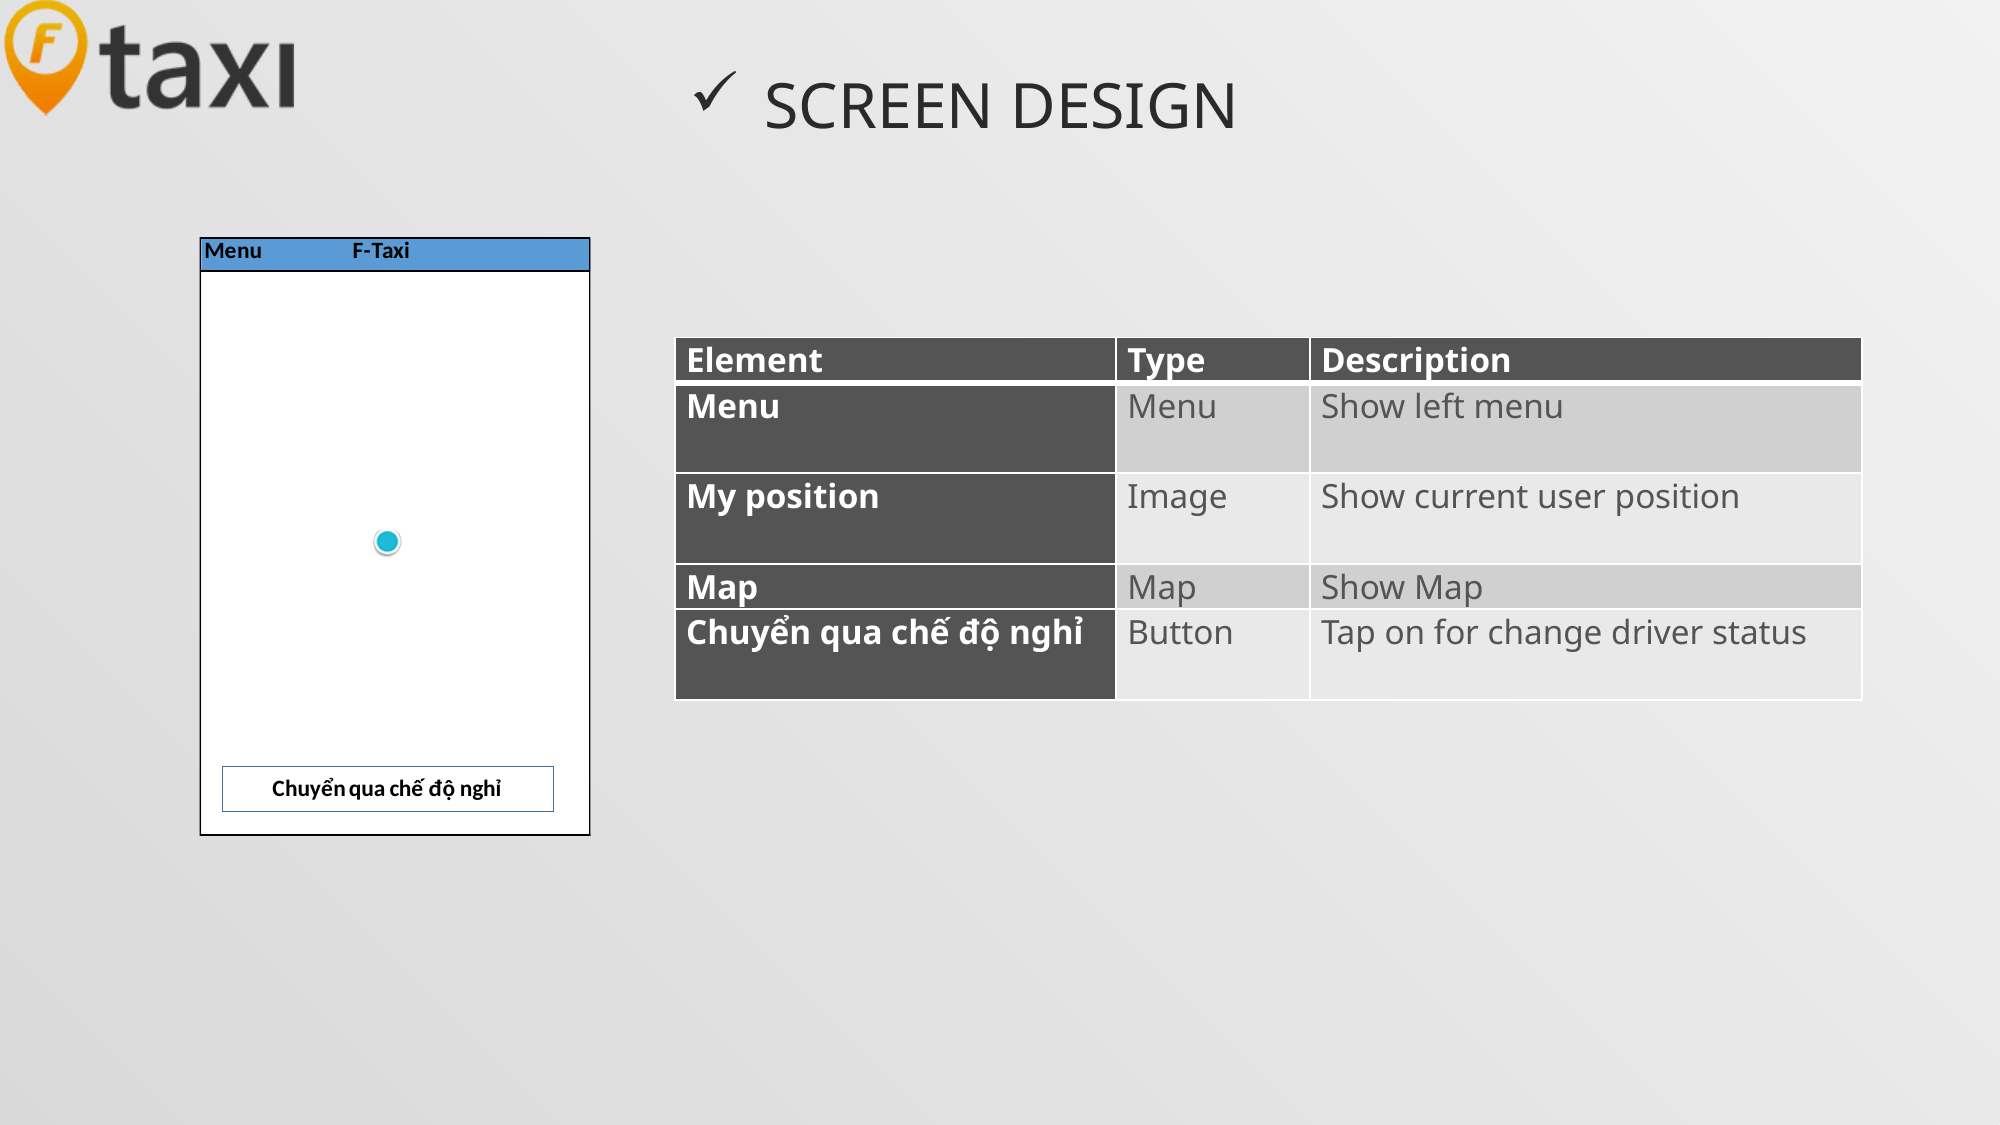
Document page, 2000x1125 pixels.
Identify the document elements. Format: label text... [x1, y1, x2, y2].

text_box Screen design [674, 50, 1475, 150]
table_cell Show left menu [1311, 386, 1861, 472]
table_cell Menu [676, 386, 1115, 472]
table_cell Image [1117, 474, 1309, 563]
table_cell Show current user position [1311, 474, 1861, 563]
table_header Description [1311, 338, 1861, 380]
table_cell Chuyển qua chế độ nghỉ [676, 610, 1115, 699]
picture [199, 237, 592, 838]
table_header Element [676, 338, 1115, 380]
table_cell Map [1117, 565, 1309, 608]
table_cell Tap on for change driver status [1311, 610, 1861, 699]
table_header Type [1117, 338, 1309, 380]
table_cell Button [1117, 610, 1309, 699]
table_cell My position [676, 474, 1115, 563]
picture [1, 0, 302, 116]
table_cell Map [676, 565, 1115, 608]
table_cell Show Map [1311, 565, 1861, 608]
table_cell Menu [1117, 386, 1309, 472]
